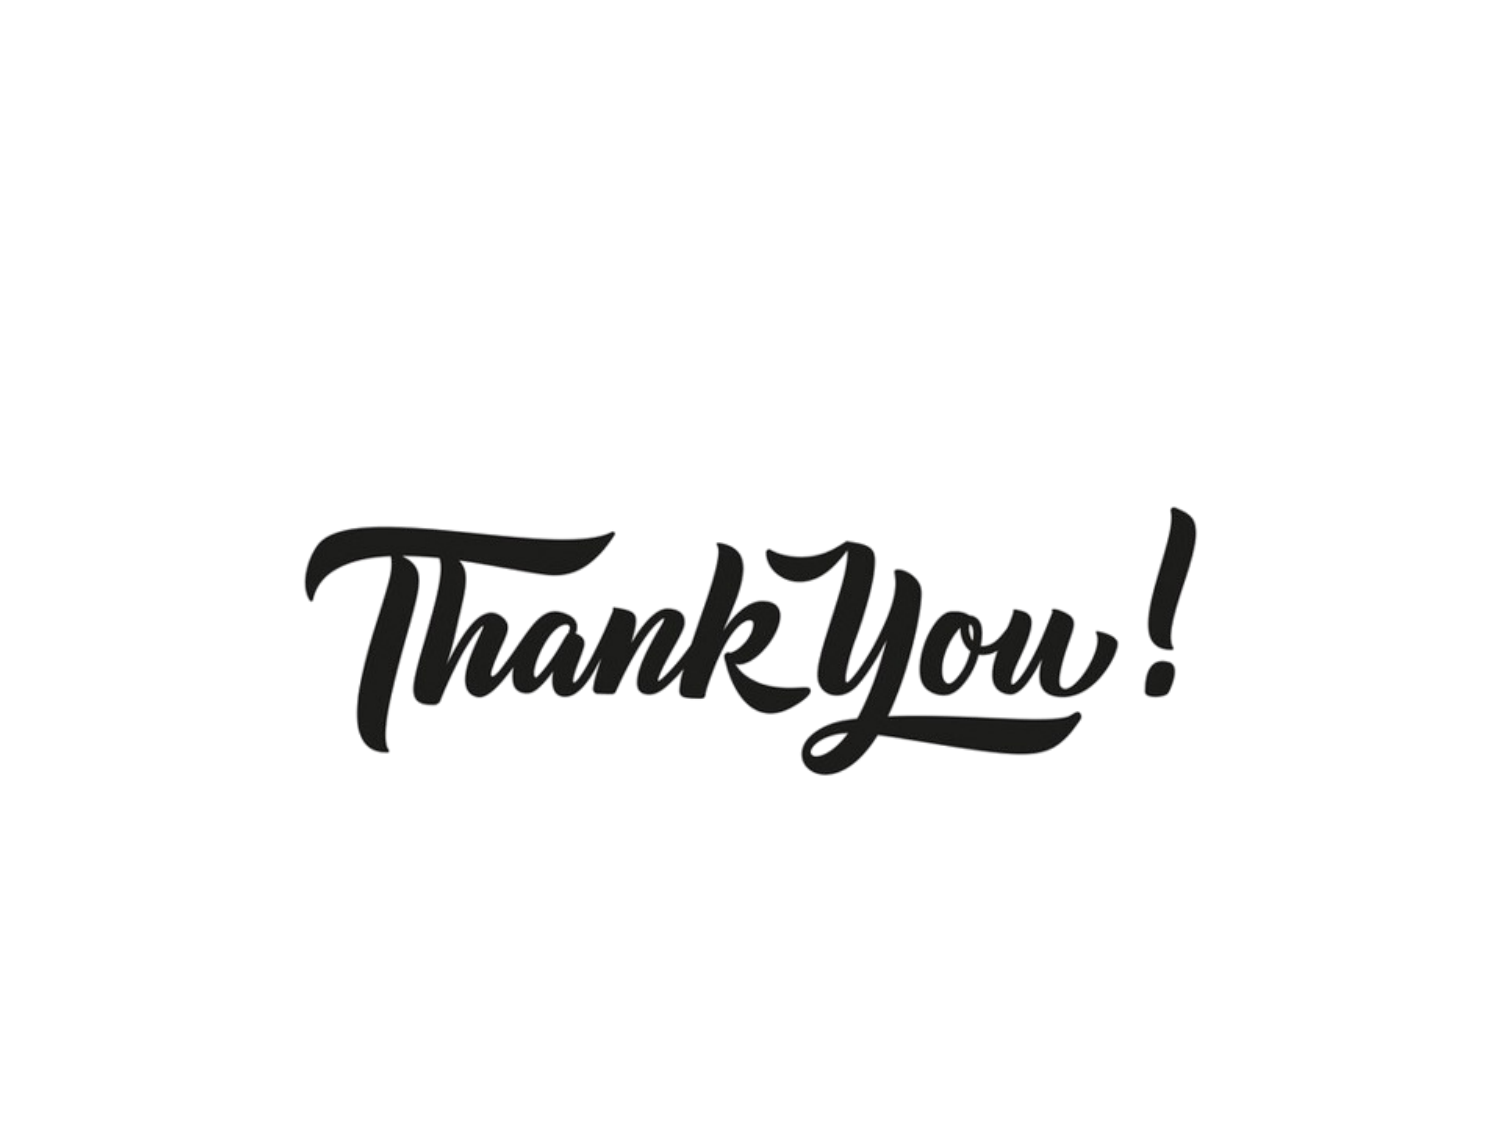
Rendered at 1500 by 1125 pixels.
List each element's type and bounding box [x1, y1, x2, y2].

list [151, 383, 1349, 894]
